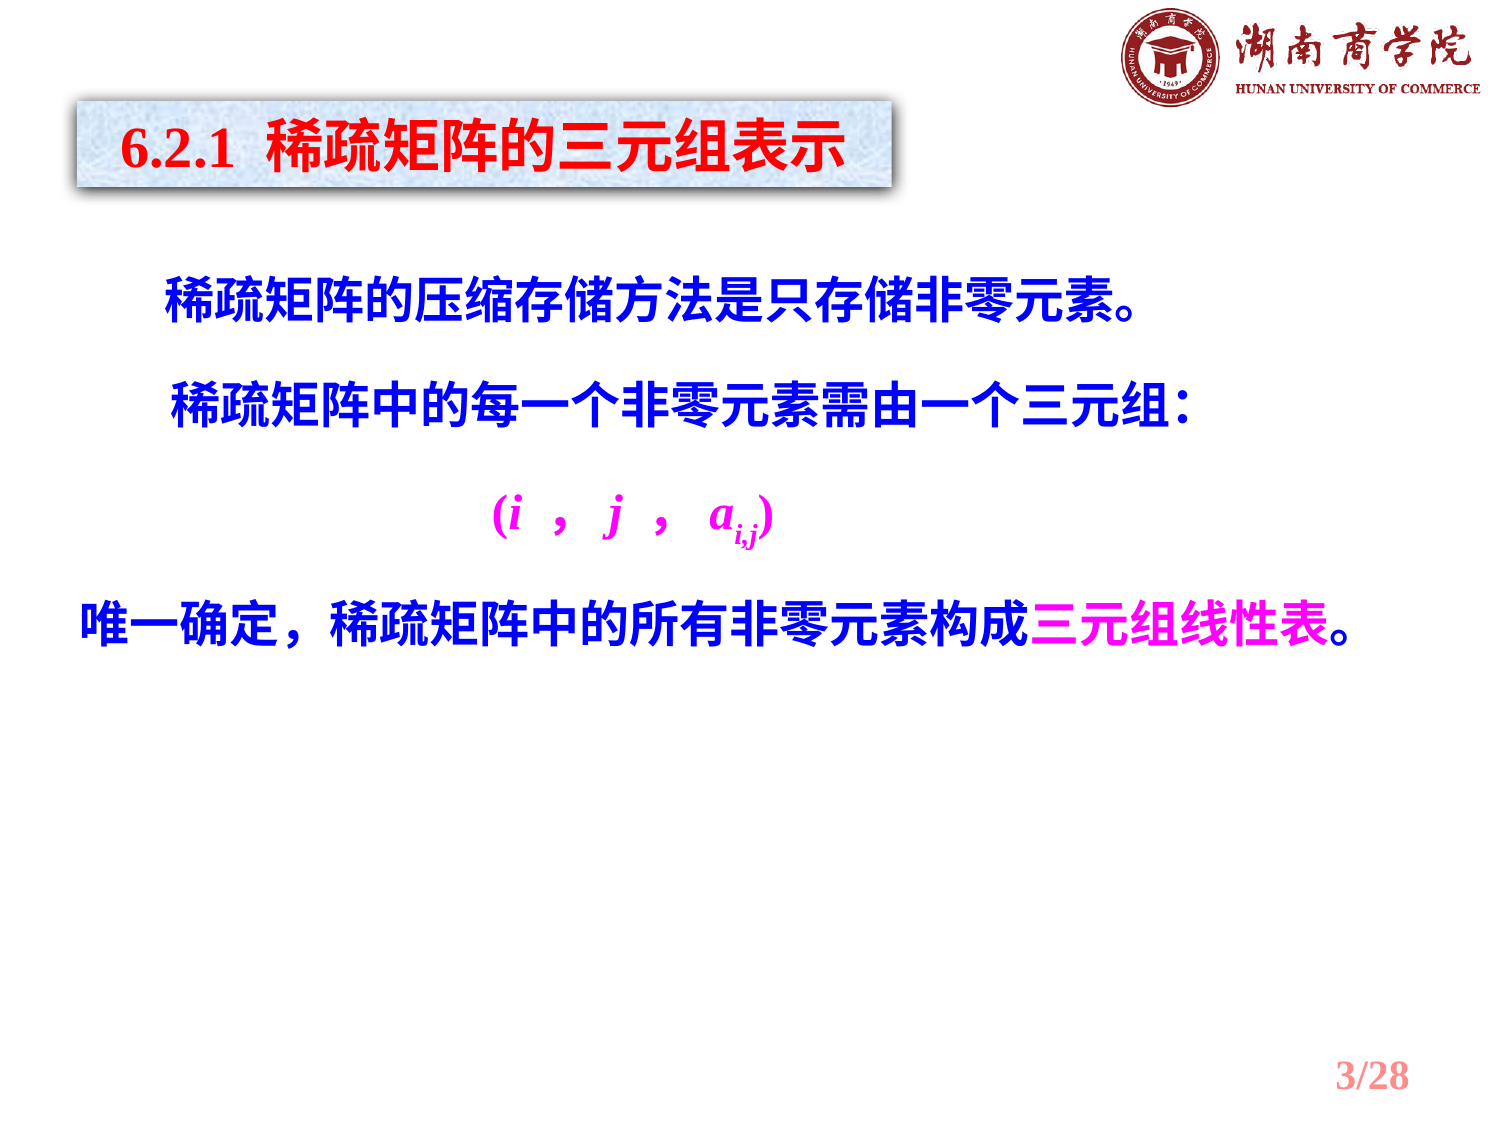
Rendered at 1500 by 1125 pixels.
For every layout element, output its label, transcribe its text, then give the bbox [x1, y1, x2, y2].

slide_number 3/28 [1074, 1042, 1425, 1103]
text_box 稀疏矩阵的压缩存储方法是只存储非零元素。 稀疏矩阵中的每一个非零元素需由一个三元组： (i ，j ，ai,j) 唯一确定，稀疏矩阵中的所有非零元素构成三元组线性表。 [64, 231, 1403, 661]
text_box 6.2.1 稀疏矩阵的三元组表示 [76, 101, 892, 187]
picture [1091, 0, 1500, 113]
